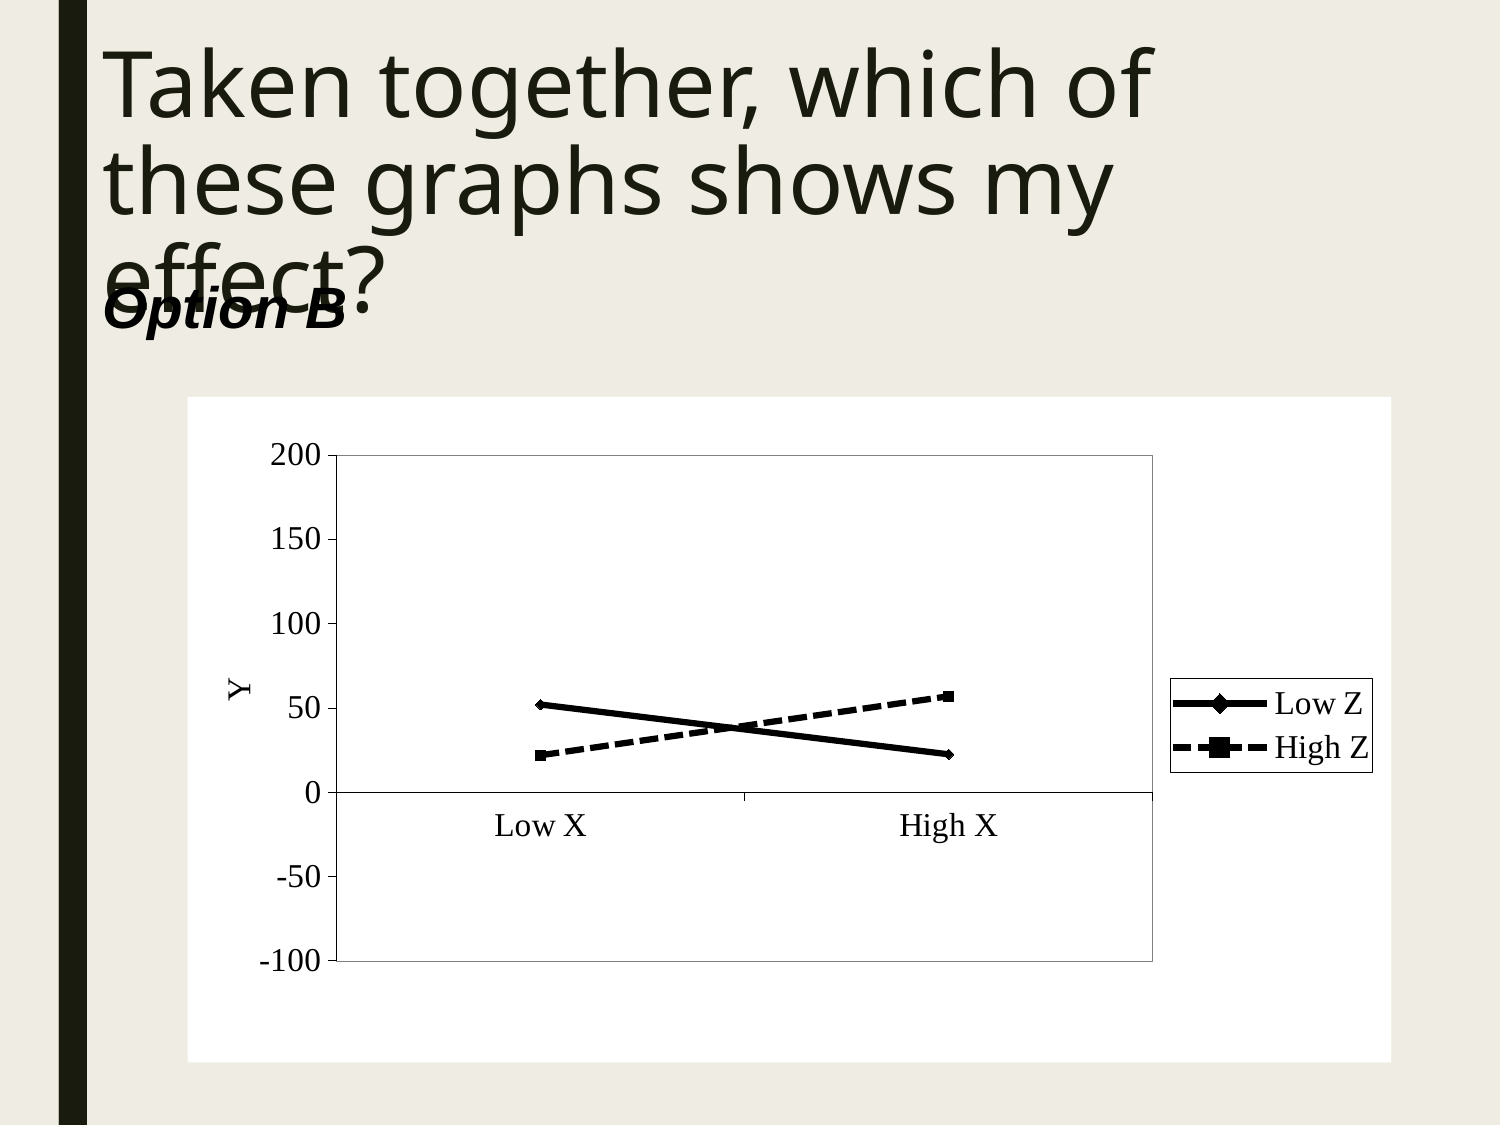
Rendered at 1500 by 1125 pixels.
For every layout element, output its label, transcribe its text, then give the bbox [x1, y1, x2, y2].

title Taken together, which of these graphs shows my effect? [87, 31, 1400, 282]
chart [187, 396, 1392, 1063]
text_box Option B [87, 262, 488, 348]
